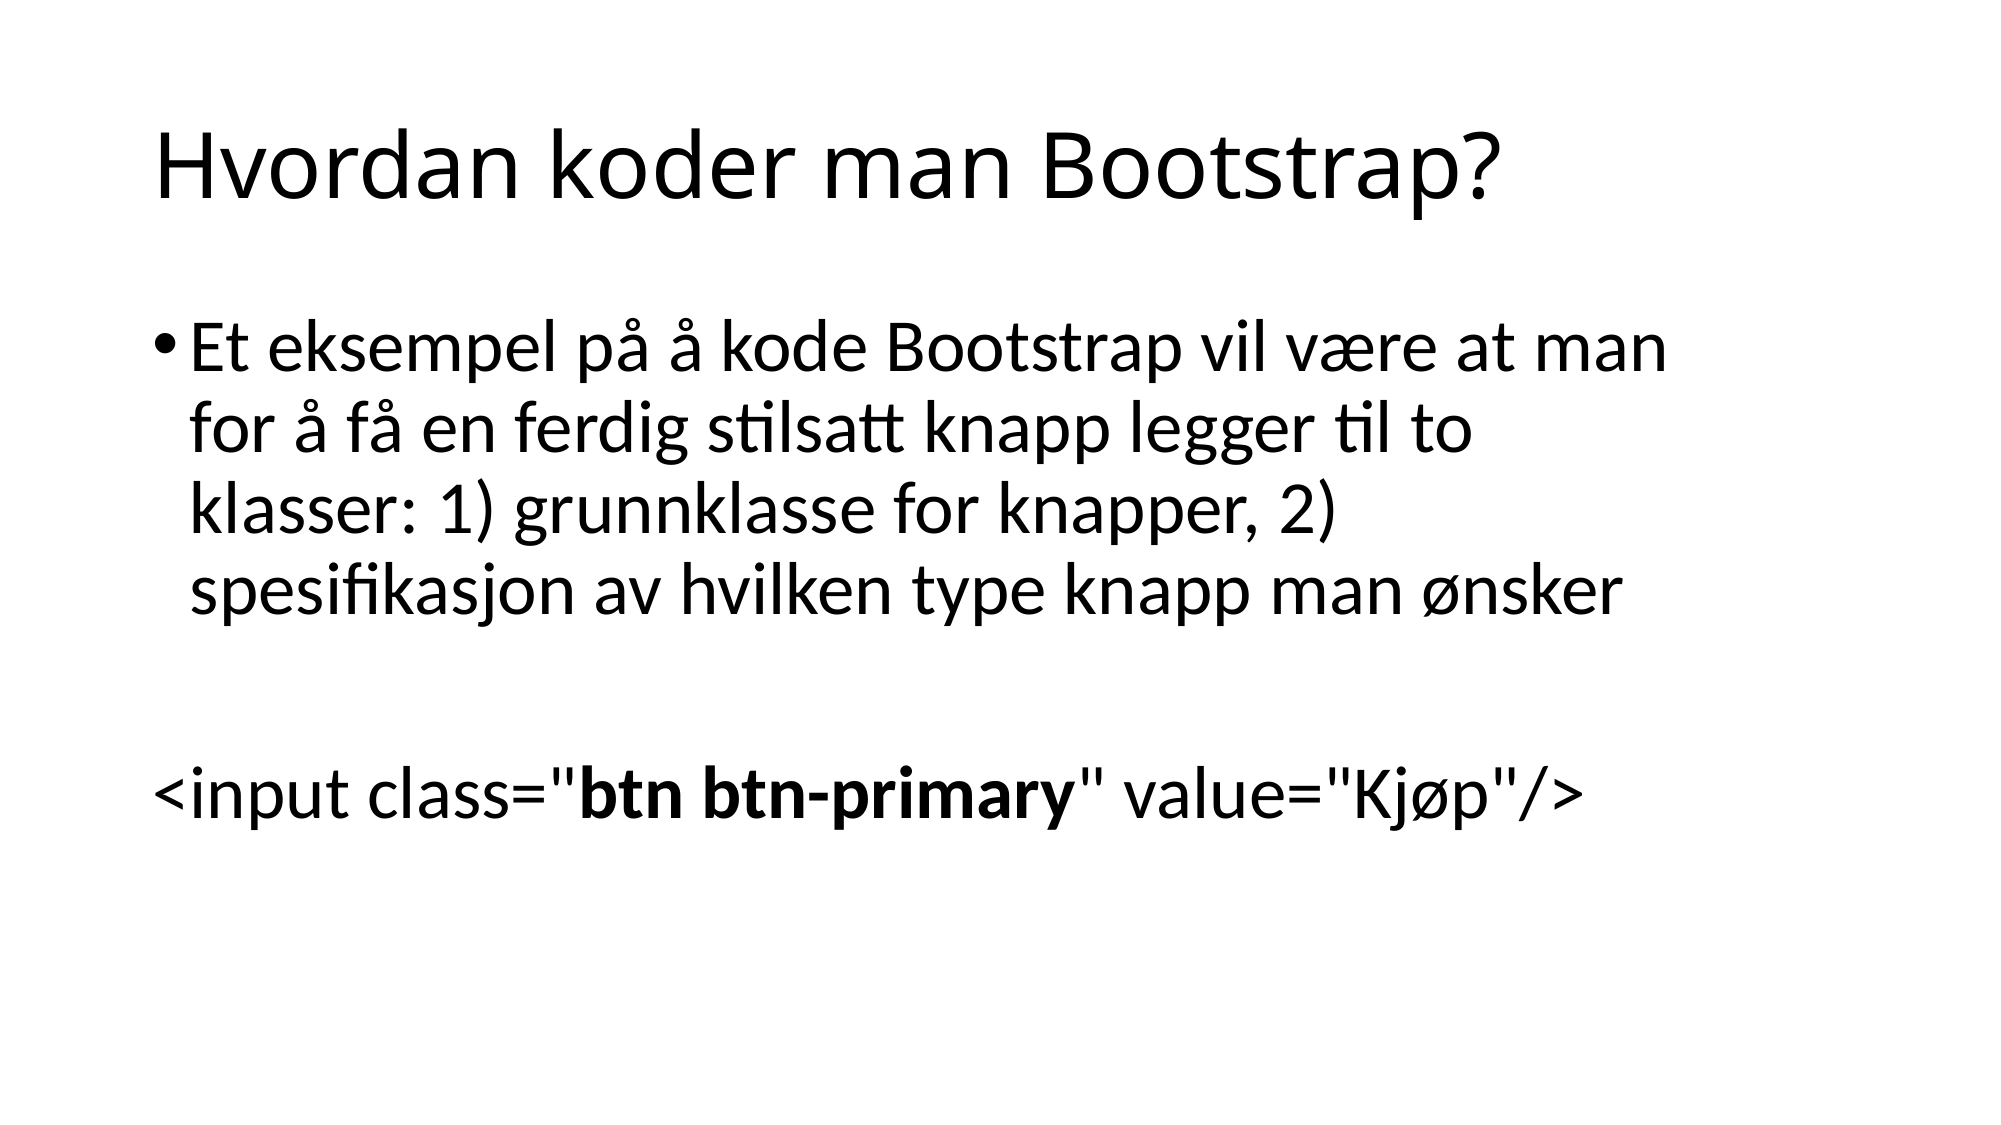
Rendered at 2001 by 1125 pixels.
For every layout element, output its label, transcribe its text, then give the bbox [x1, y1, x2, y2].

title Hvordan koder man Bootstrap? [137, 59, 1863, 278]
list Et eksempel på å kode Bootstrap vil være at man for å få en ferdig stilsatt knapp legger til to klasser: 1) grunnklasse for knapper, 2) spesifikasjon av hvilken type knapp man ønsker <input class="btn btn-primary" value="Kjøp"/> [137, 299, 1716, 1014]
